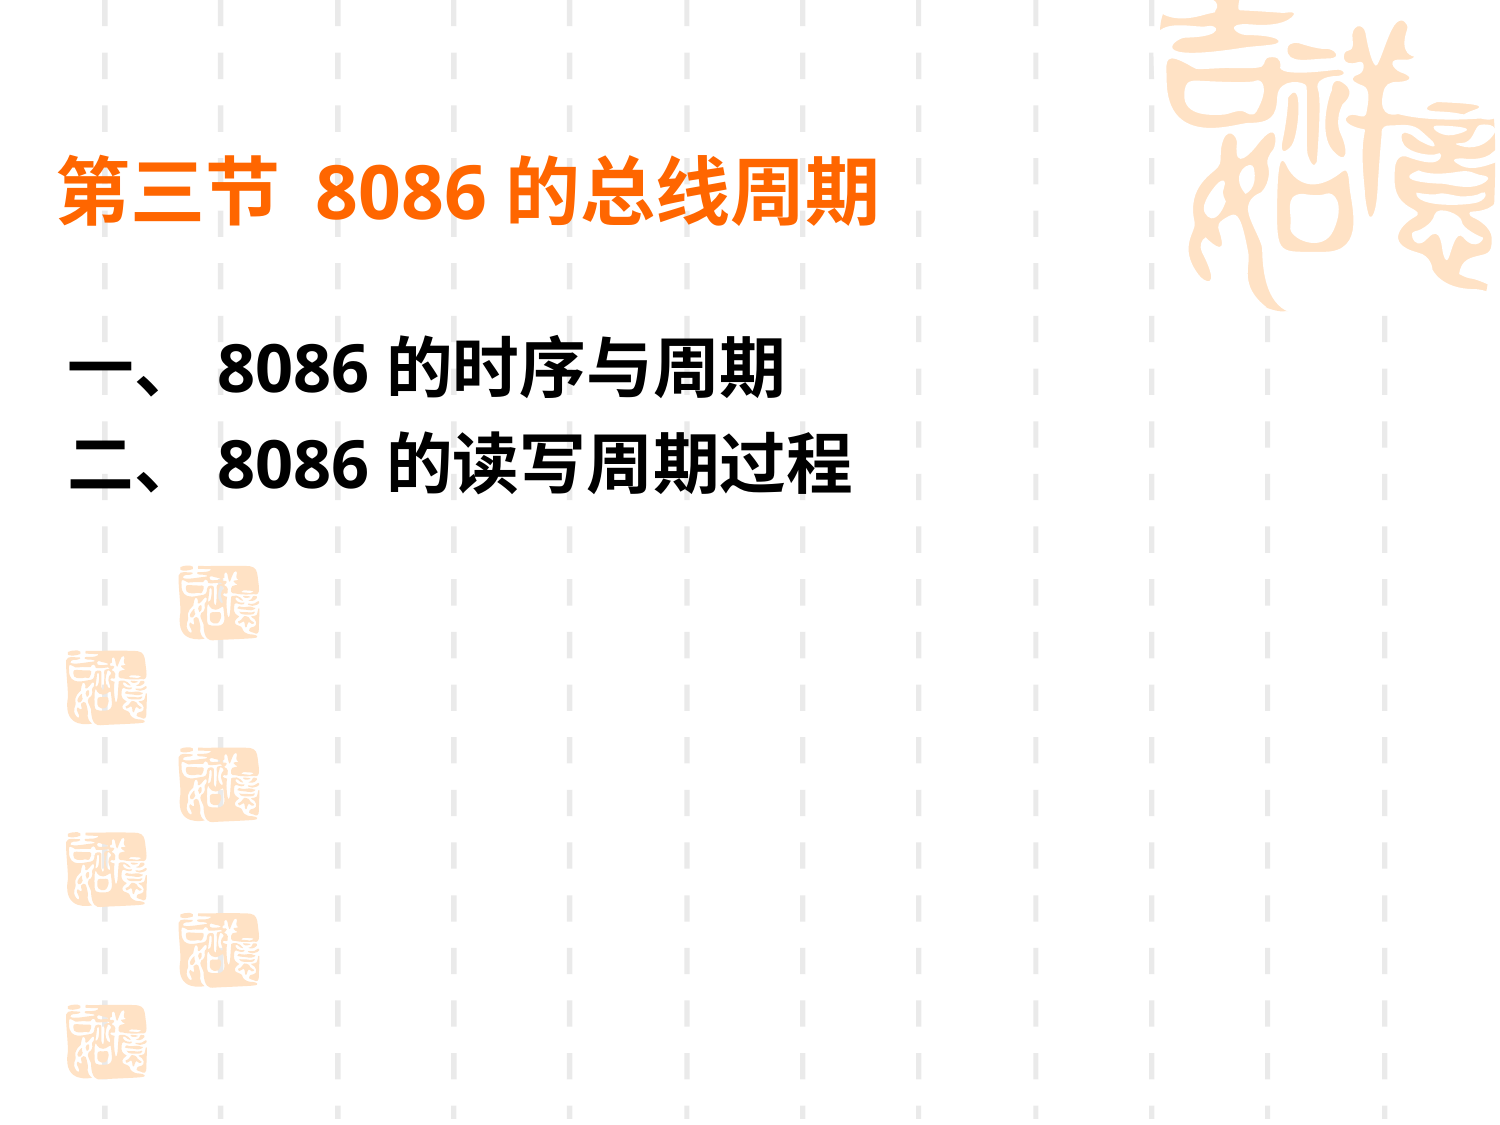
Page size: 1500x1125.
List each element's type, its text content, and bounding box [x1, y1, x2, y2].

text_box 一、8086的时序与周期 二、8086的读写周期过程 [53, 302, 1454, 605]
text_box 第三节 8086的总线周期 [41, 137, 1454, 242]
